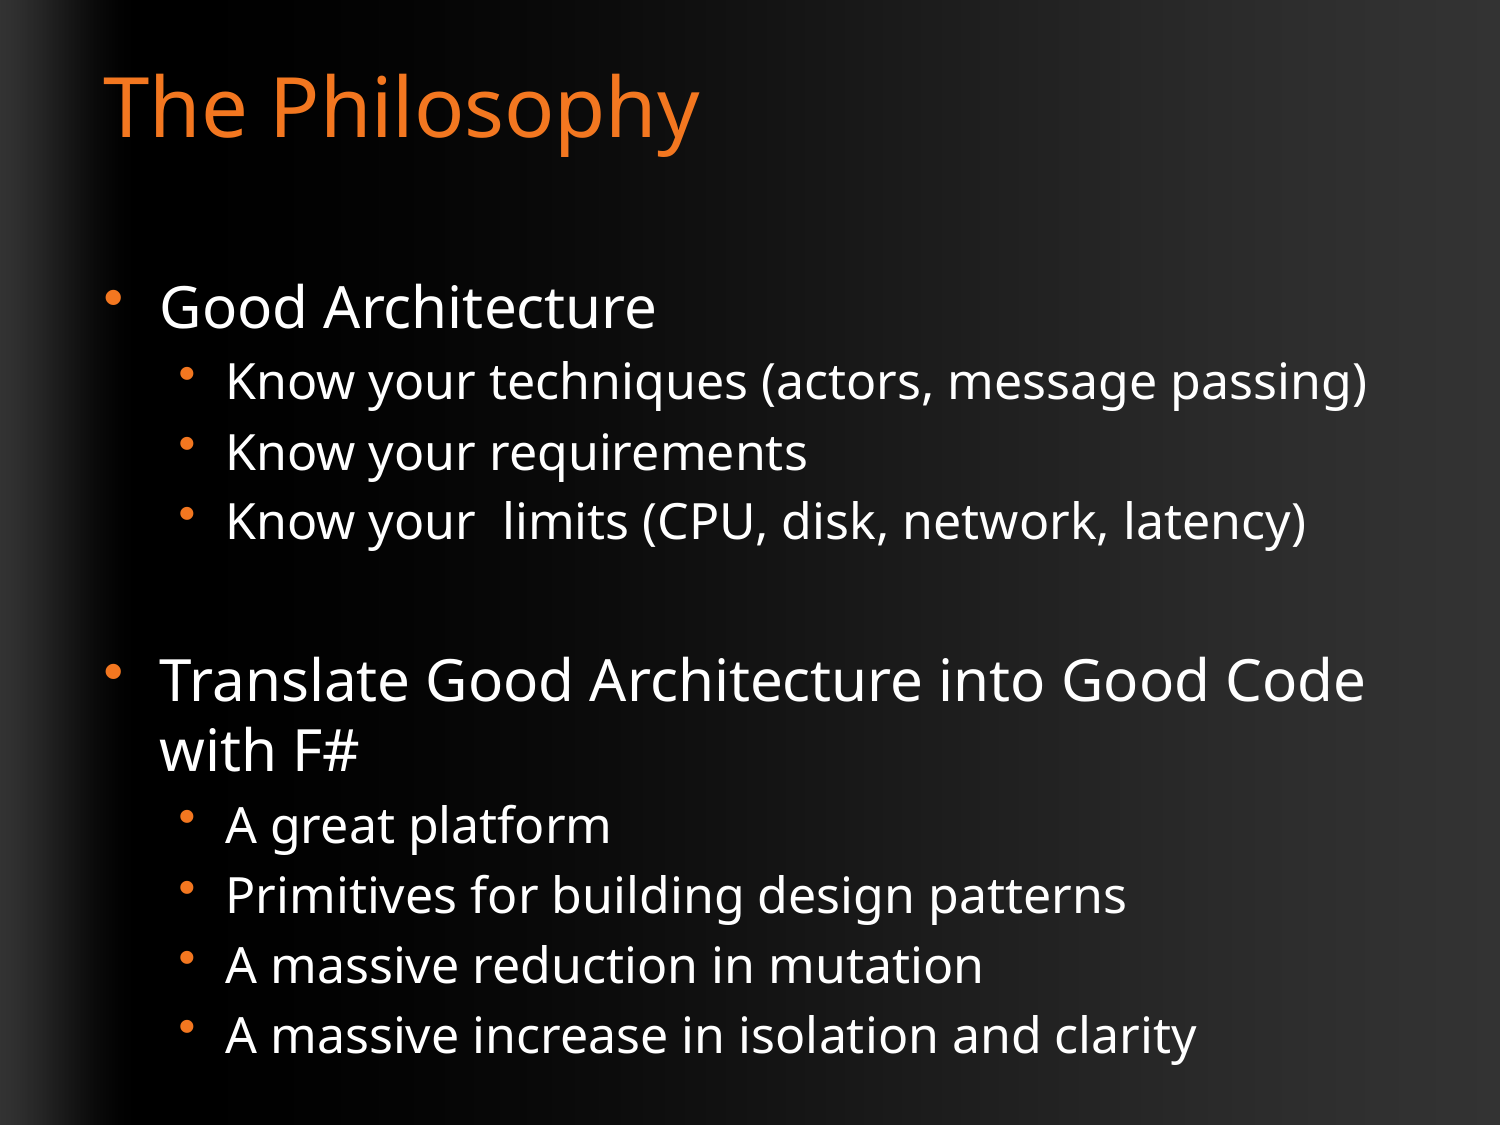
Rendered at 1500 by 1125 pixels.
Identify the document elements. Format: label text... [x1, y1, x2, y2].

list Good Architecture Know your techniques (actors, message passing) Know your requirements Know your limits (CPU, disk, network, latency) Translate Good Architecture into Good Code with F# A great platform Primitives for building design patterns A massive reduction in mutation A massive increase in isolation and clarity [88, 262, 1410, 1006]
picture [0, 0, 1500, 1125]
title The Philosophy [88, 46, 1410, 235]
